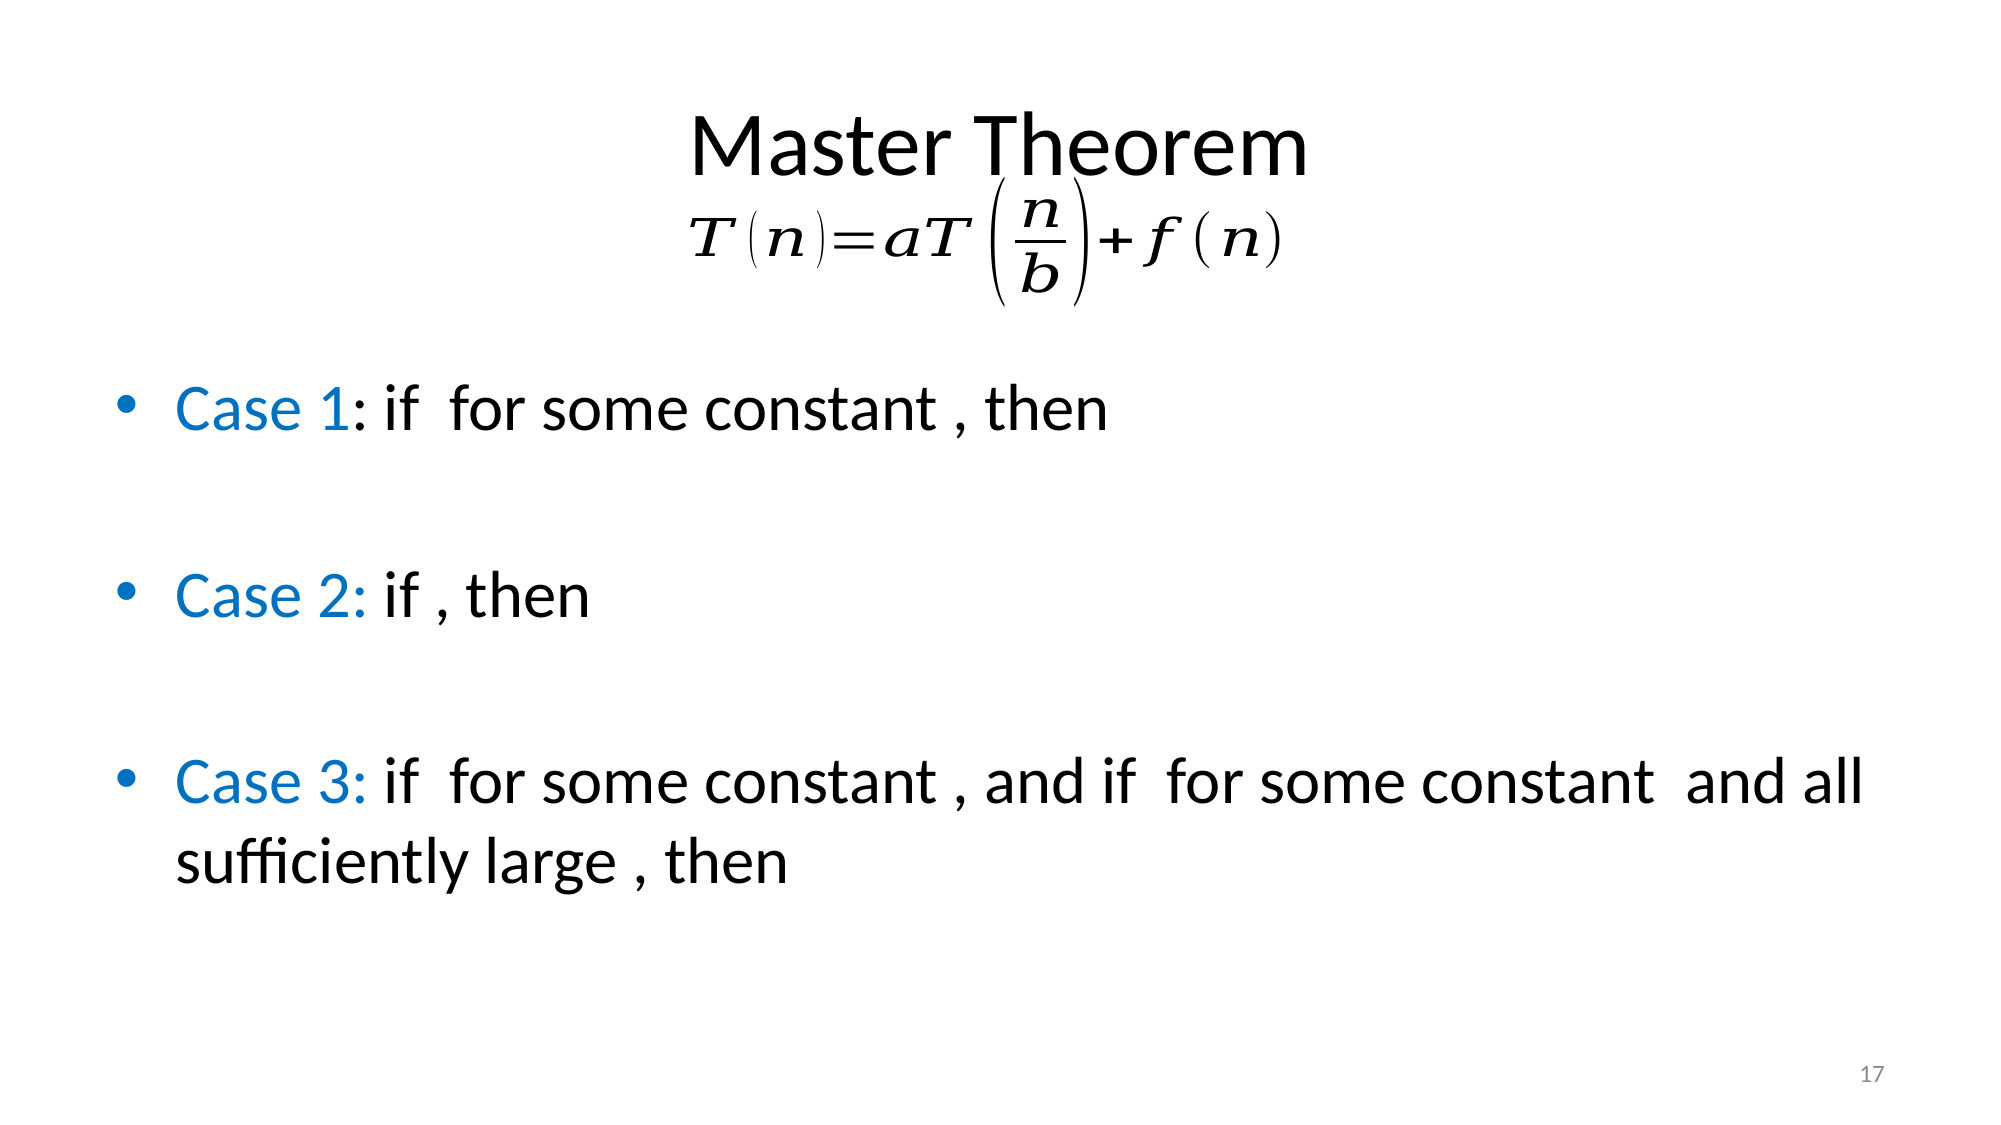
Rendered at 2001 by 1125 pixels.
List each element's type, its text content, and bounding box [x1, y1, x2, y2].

title Master Theorem [99, 45, 1900, 233]
slide_number 17 [1433, 1042, 1900, 1103]
